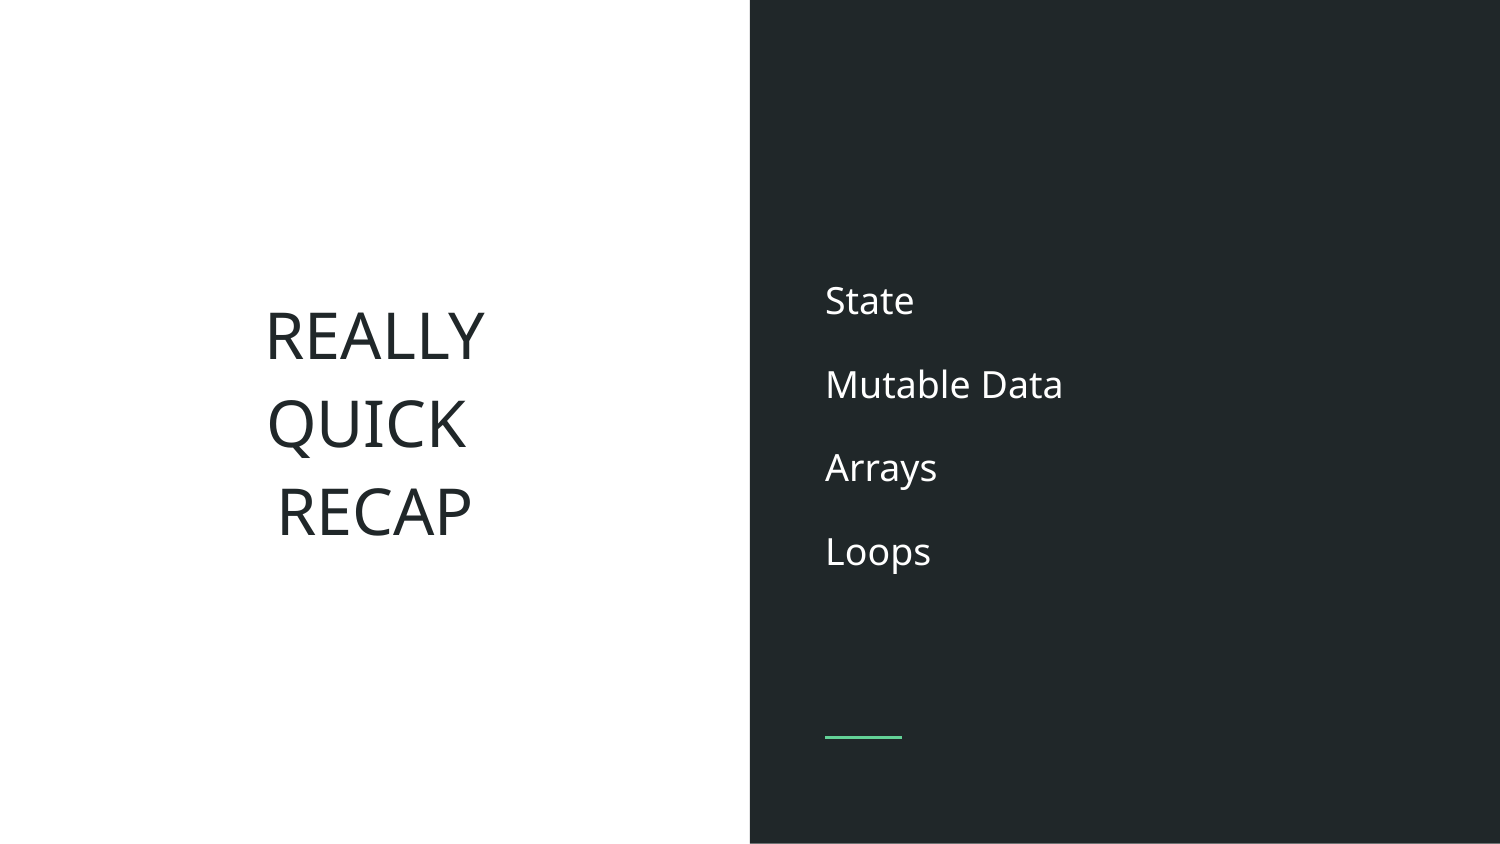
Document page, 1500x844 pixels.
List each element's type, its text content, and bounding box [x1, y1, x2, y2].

title REALLY QUICK RECAP [43, 273, 707, 570]
list State Mutable Data Arrays Loops [810, 118, 1440, 725]
